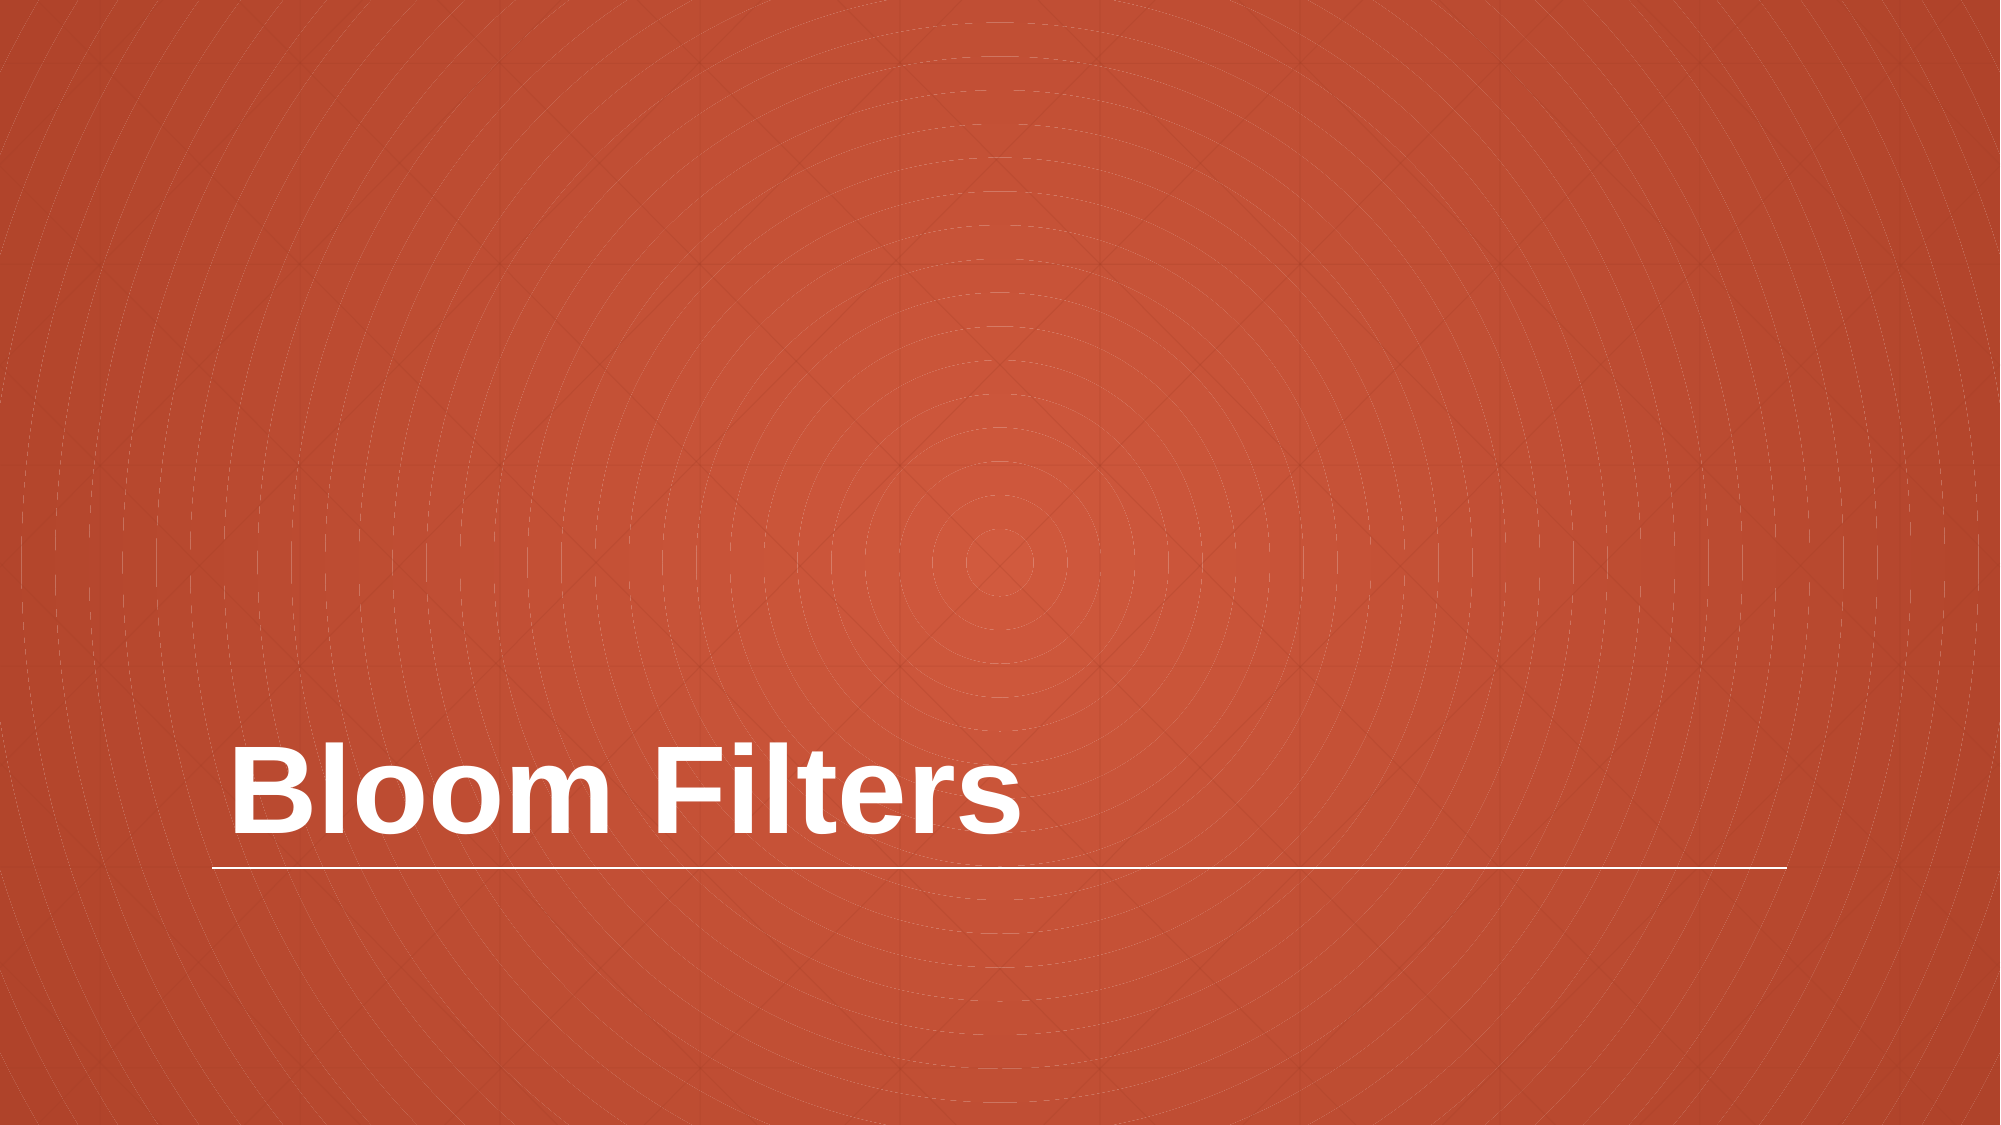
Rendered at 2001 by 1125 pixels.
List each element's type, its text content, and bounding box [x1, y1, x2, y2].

title Bloom Filters [212, 416, 1788, 867]
